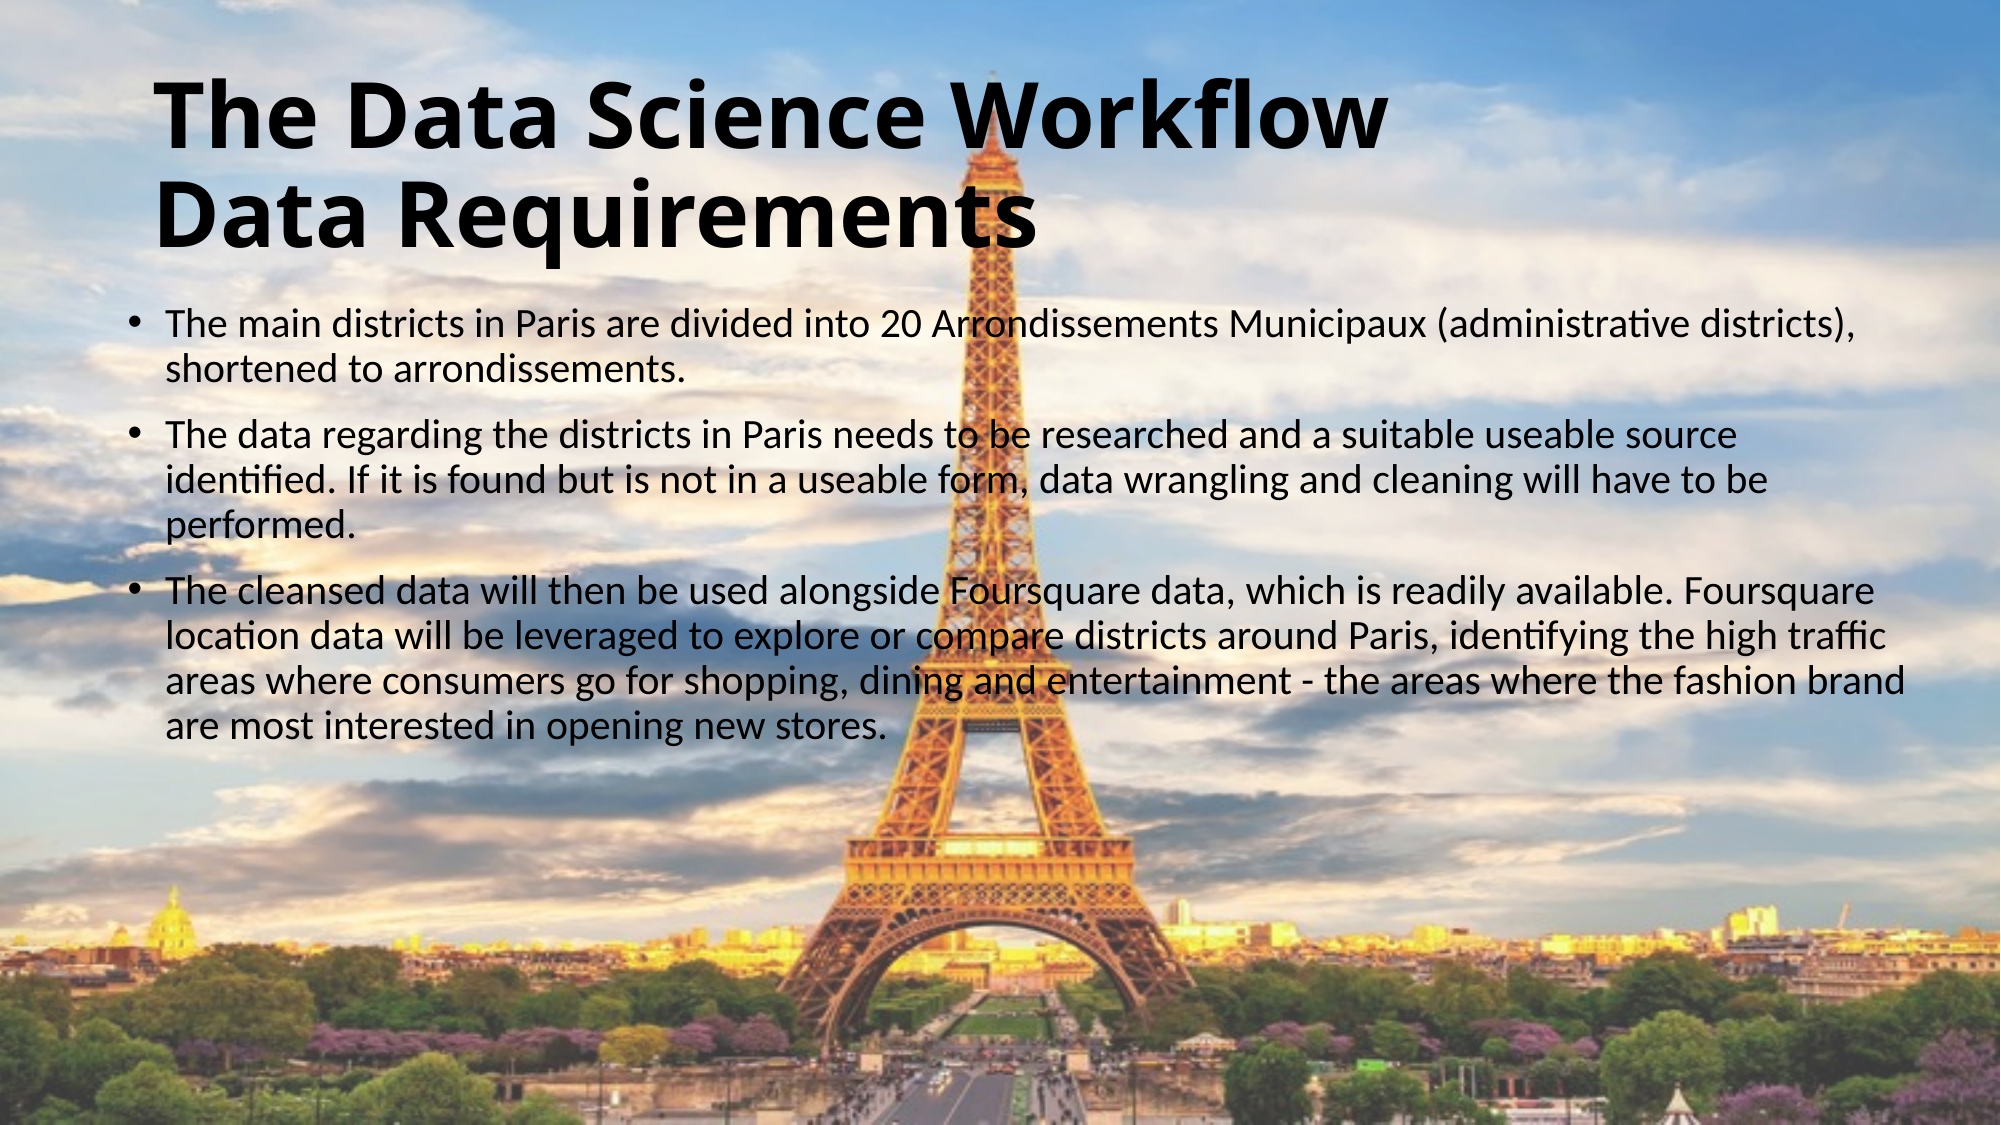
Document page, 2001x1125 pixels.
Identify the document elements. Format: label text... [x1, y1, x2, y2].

list The main districts in Paris are divided into 20 Arrondissements Municipaux (administrative districts), shortened to arrondissements. The data regarding the districts in Paris needs to be researched and a suitable useable source identified. If it is found but is not in a useable form, data wrangling and cleaning will have to be performed. The cleansed data will then be used alongside Foursquare data, which is readily available. Foursquare location data will be leveraged to explore or compare districts around Paris, identifying the high traffic areas where consumers go for shopping, dining and entertainment - the areas where the fashion brand are most interested in opening new stores. [112, 293, 1933, 1089]
title The Data Science Workflow Data Requirements [137, 59, 1863, 278]
